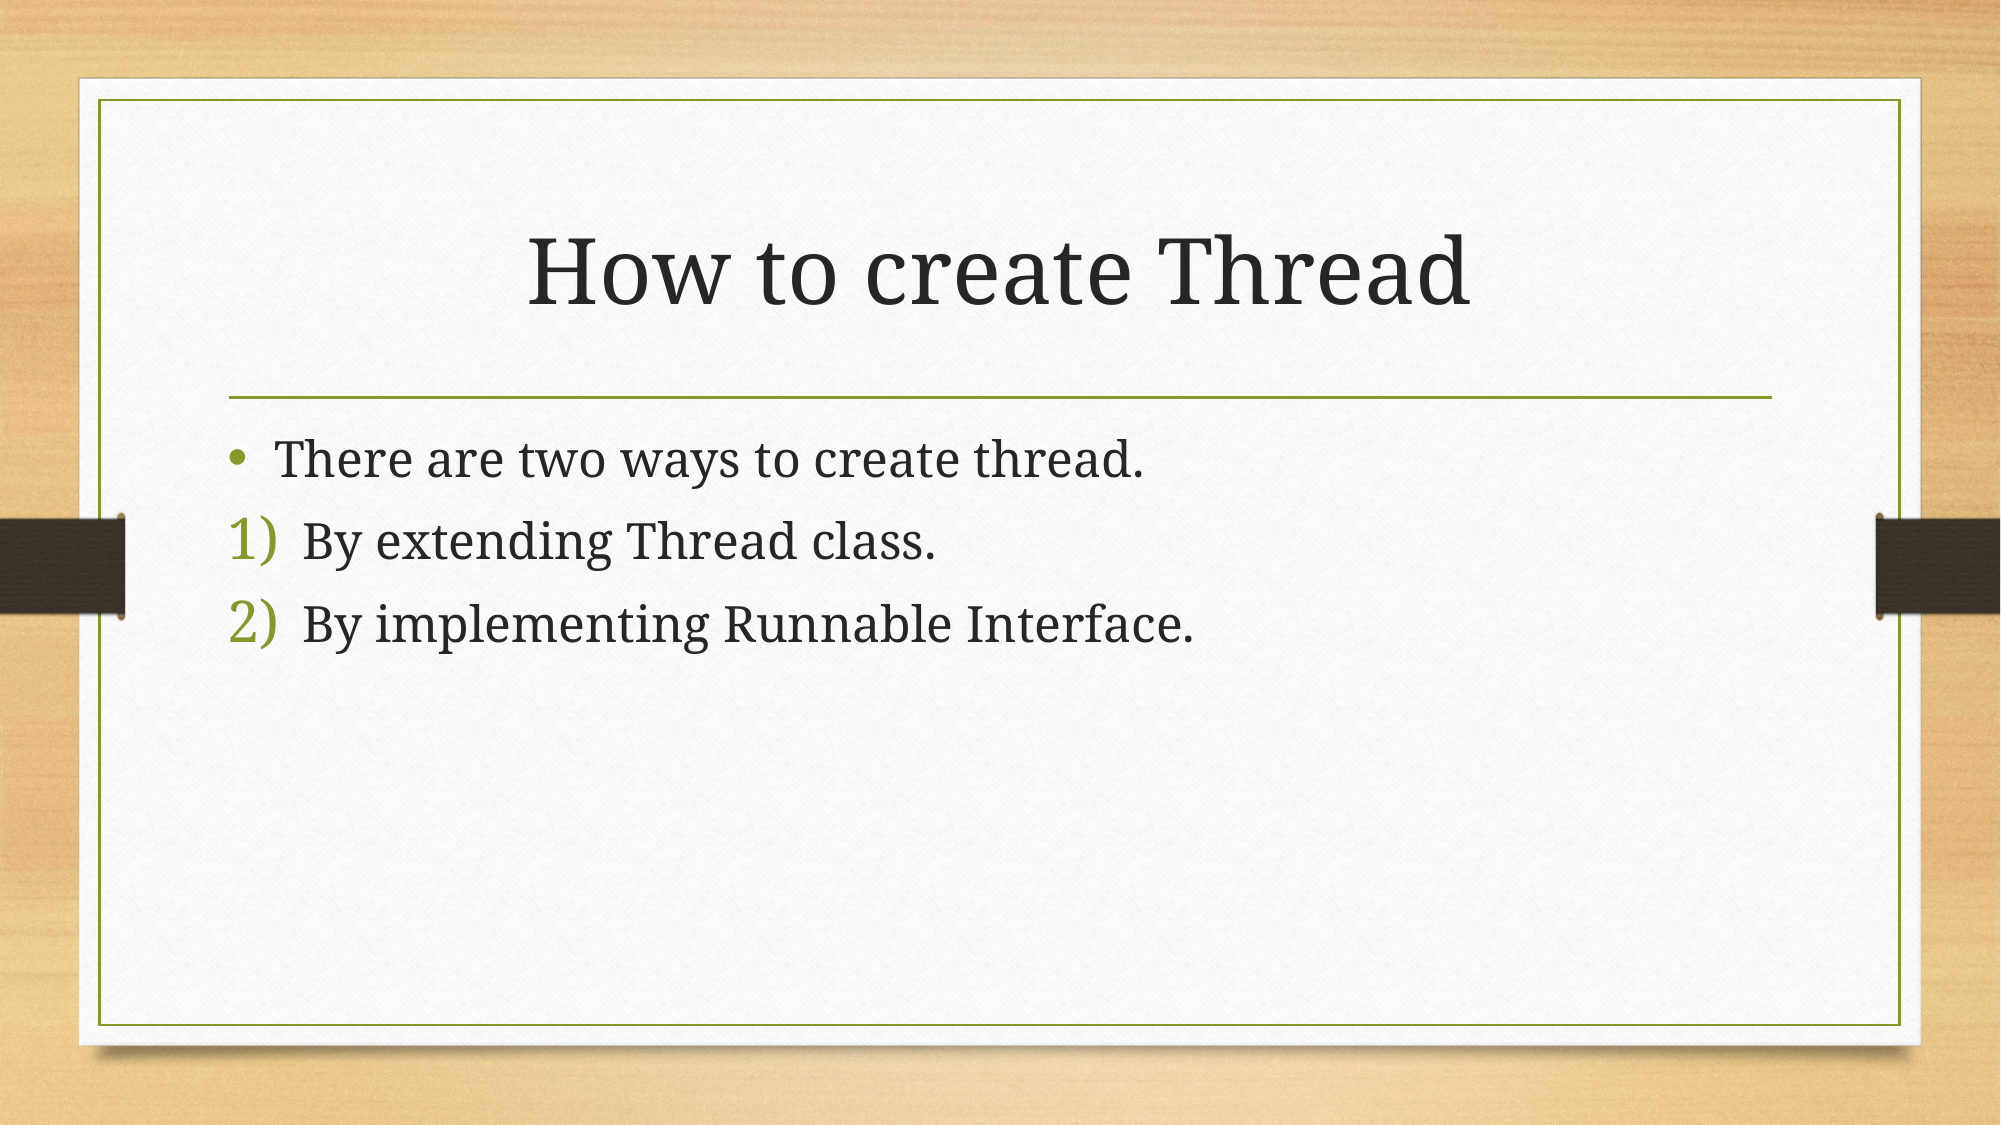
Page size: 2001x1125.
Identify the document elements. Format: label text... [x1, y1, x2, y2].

title How to create Thread [212, 161, 1788, 375]
picture [0, 0, 2001, 1125]
list There are two ways to create thread. By extending Thread class. By implementing Runnable Interface. [212, 419, 1788, 964]
